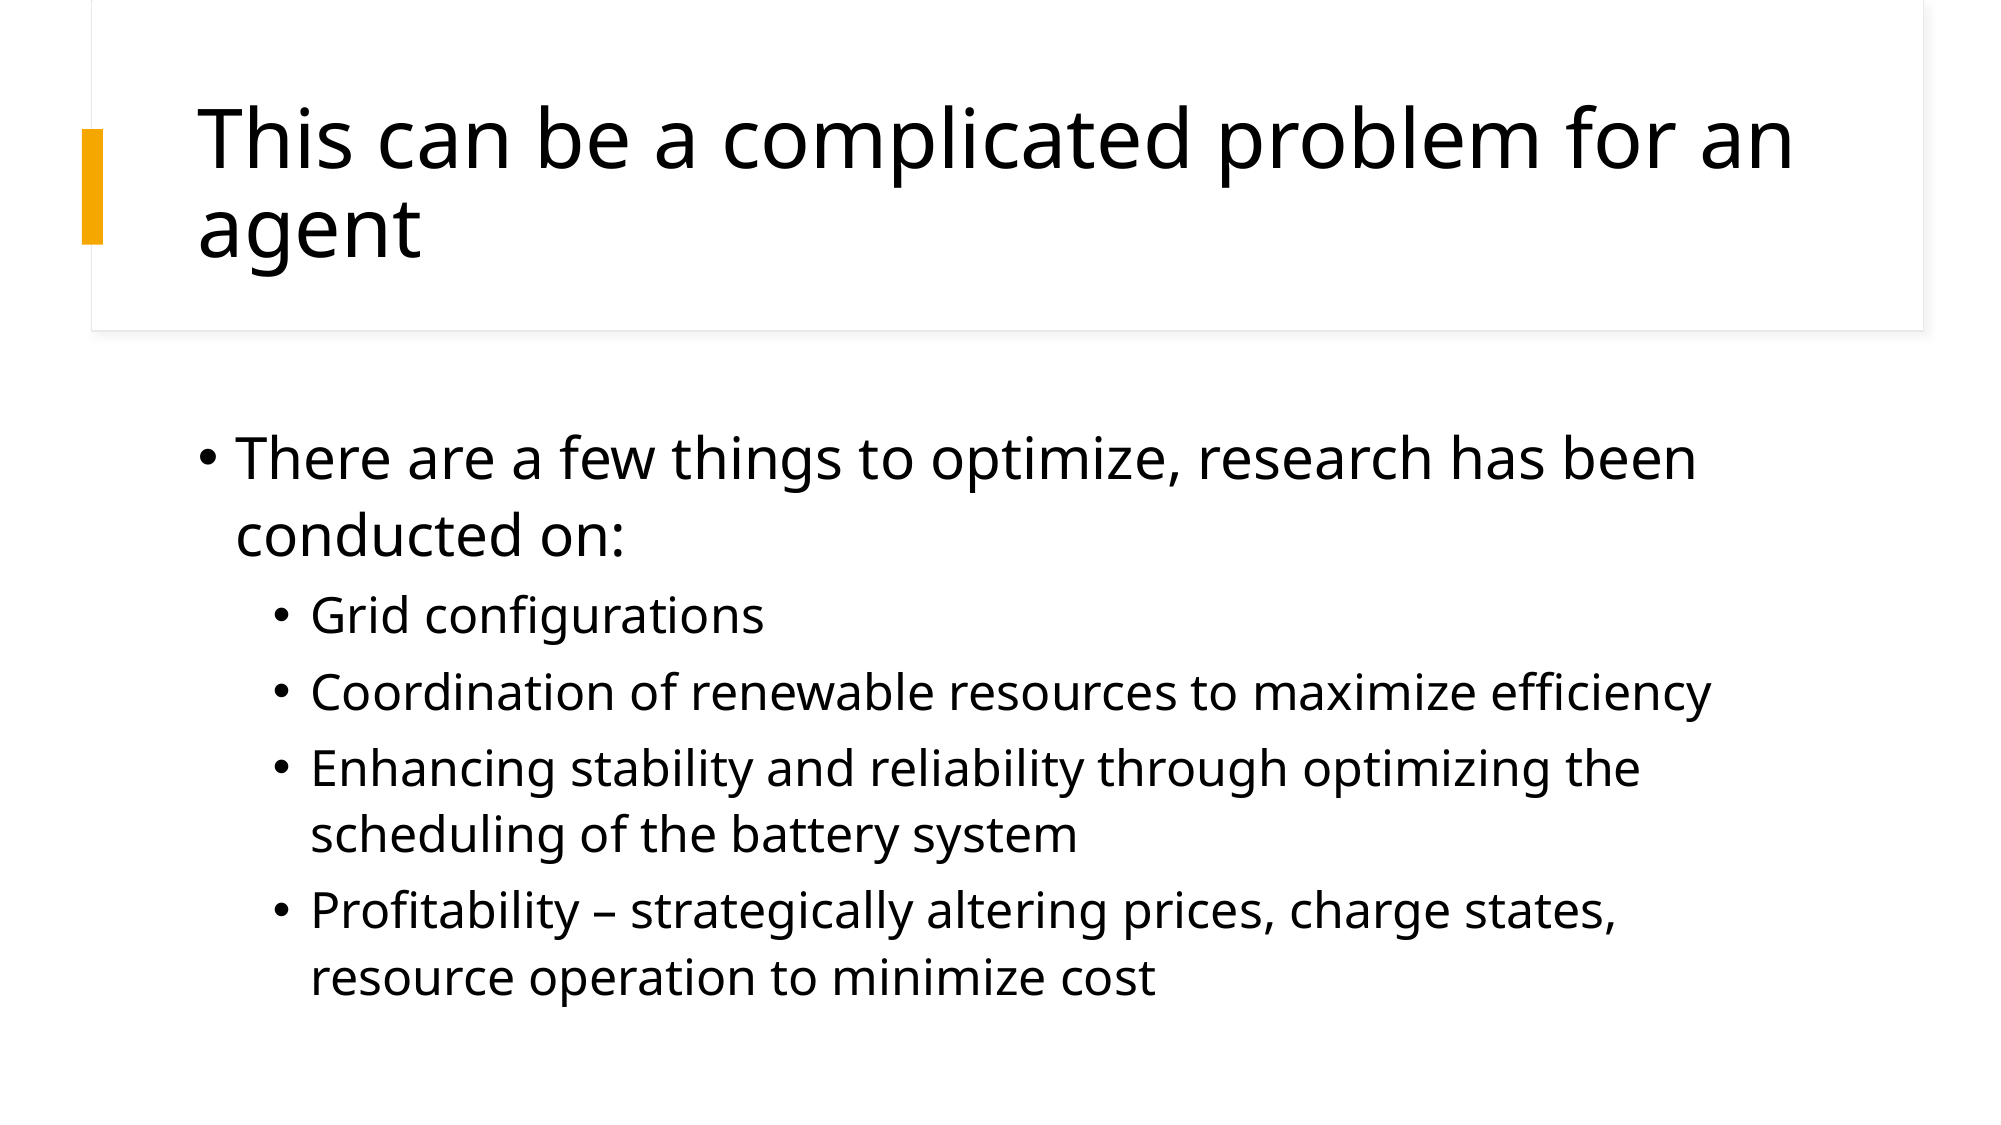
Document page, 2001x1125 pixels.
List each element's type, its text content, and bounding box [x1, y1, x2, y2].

list There are a few things to optimize, research has been conducted on: Grid configurations Coordination of renewable resources to maximize efficiency Enhancing stability and reliability through optimizing the scheduling of the battery system Profitability – strategically altering prices, charge states, resource operation to minimize cost [183, 406, 1851, 1013]
title This can be a complicated problem for an agent [183, 90, 1851, 284]
